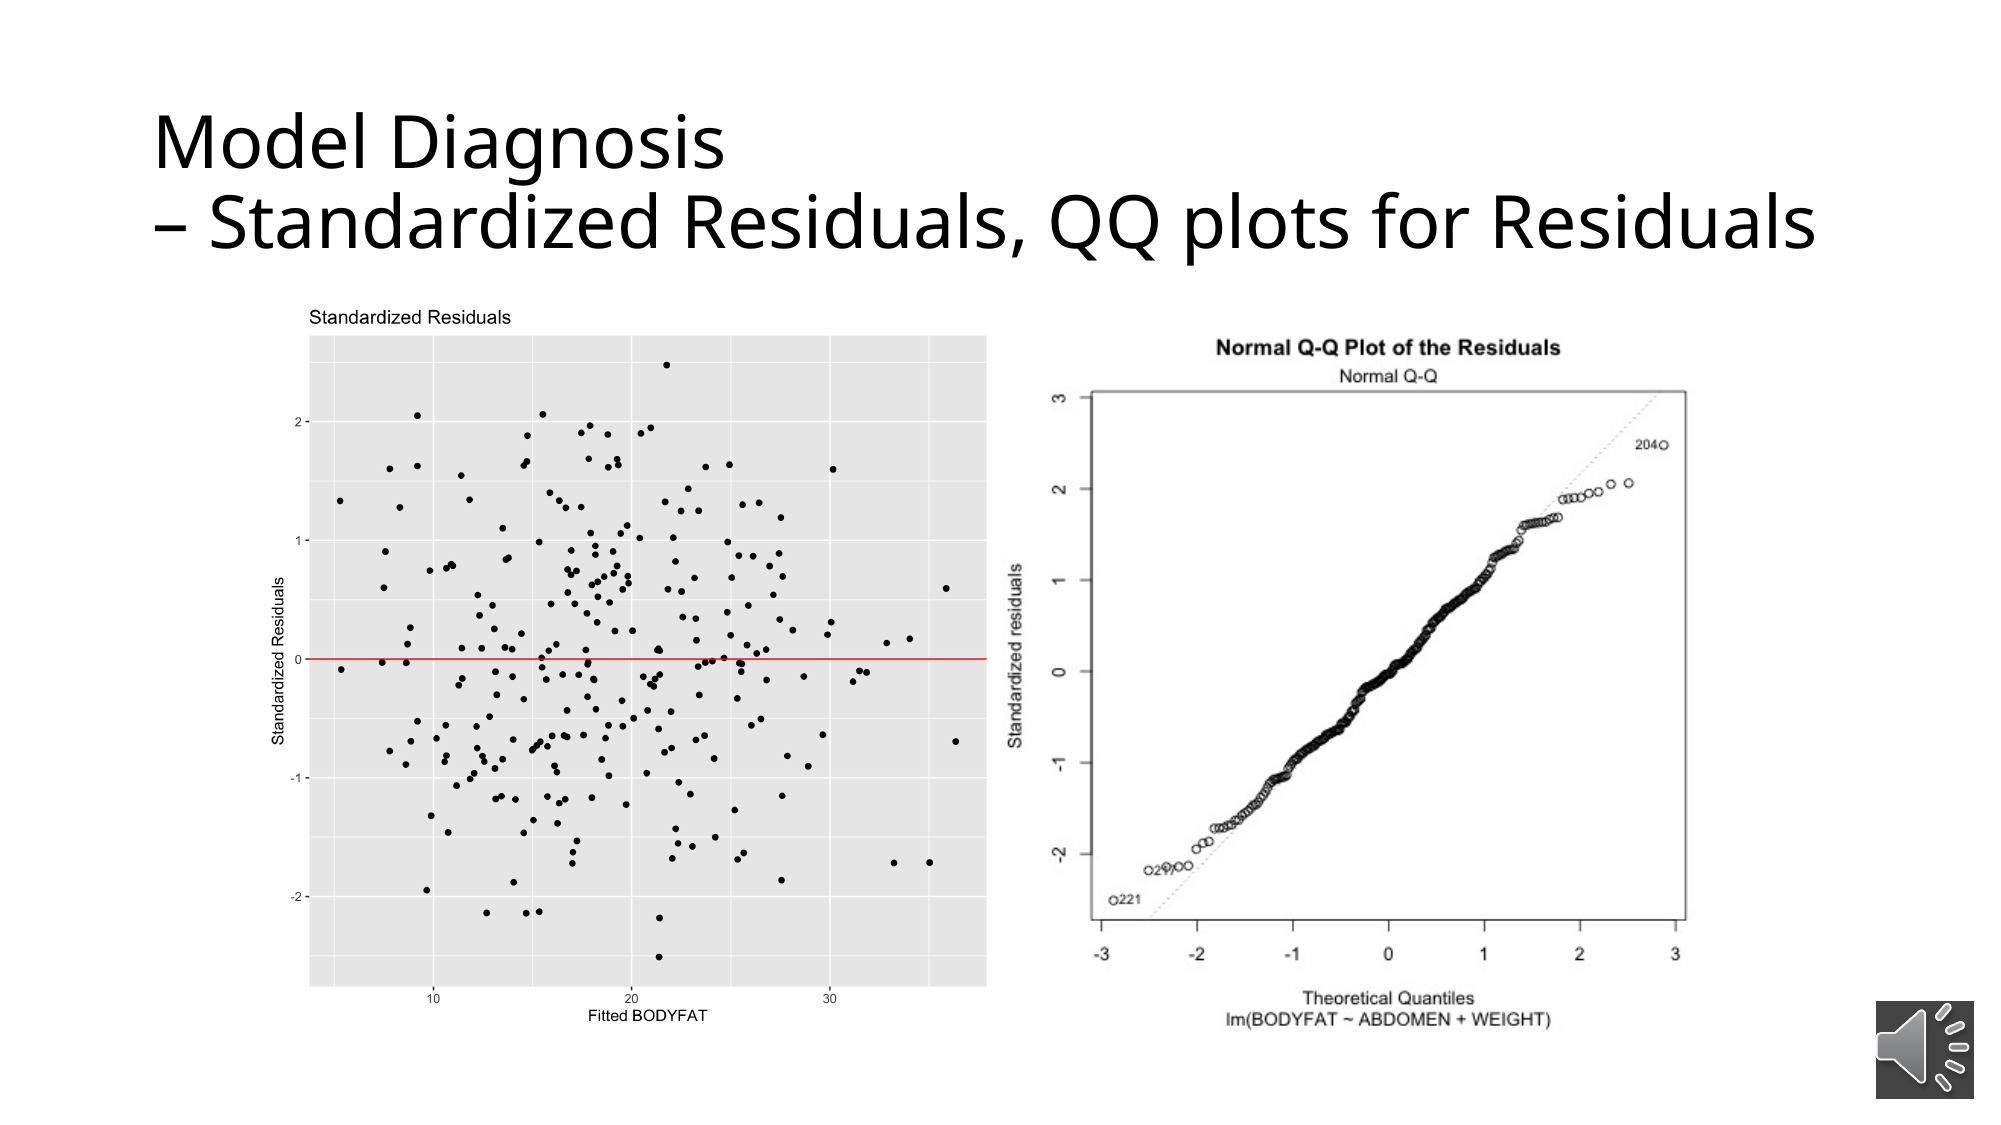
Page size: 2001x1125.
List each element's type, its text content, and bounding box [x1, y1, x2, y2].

picture [1874, 999, 1975, 1100]
title Model Diagnosis – Standardized Residuals, QQ plots for Residuals [137, 92, 1863, 278]
picture [264, 302, 994, 1032]
picture [1002, 302, 1732, 1032]
